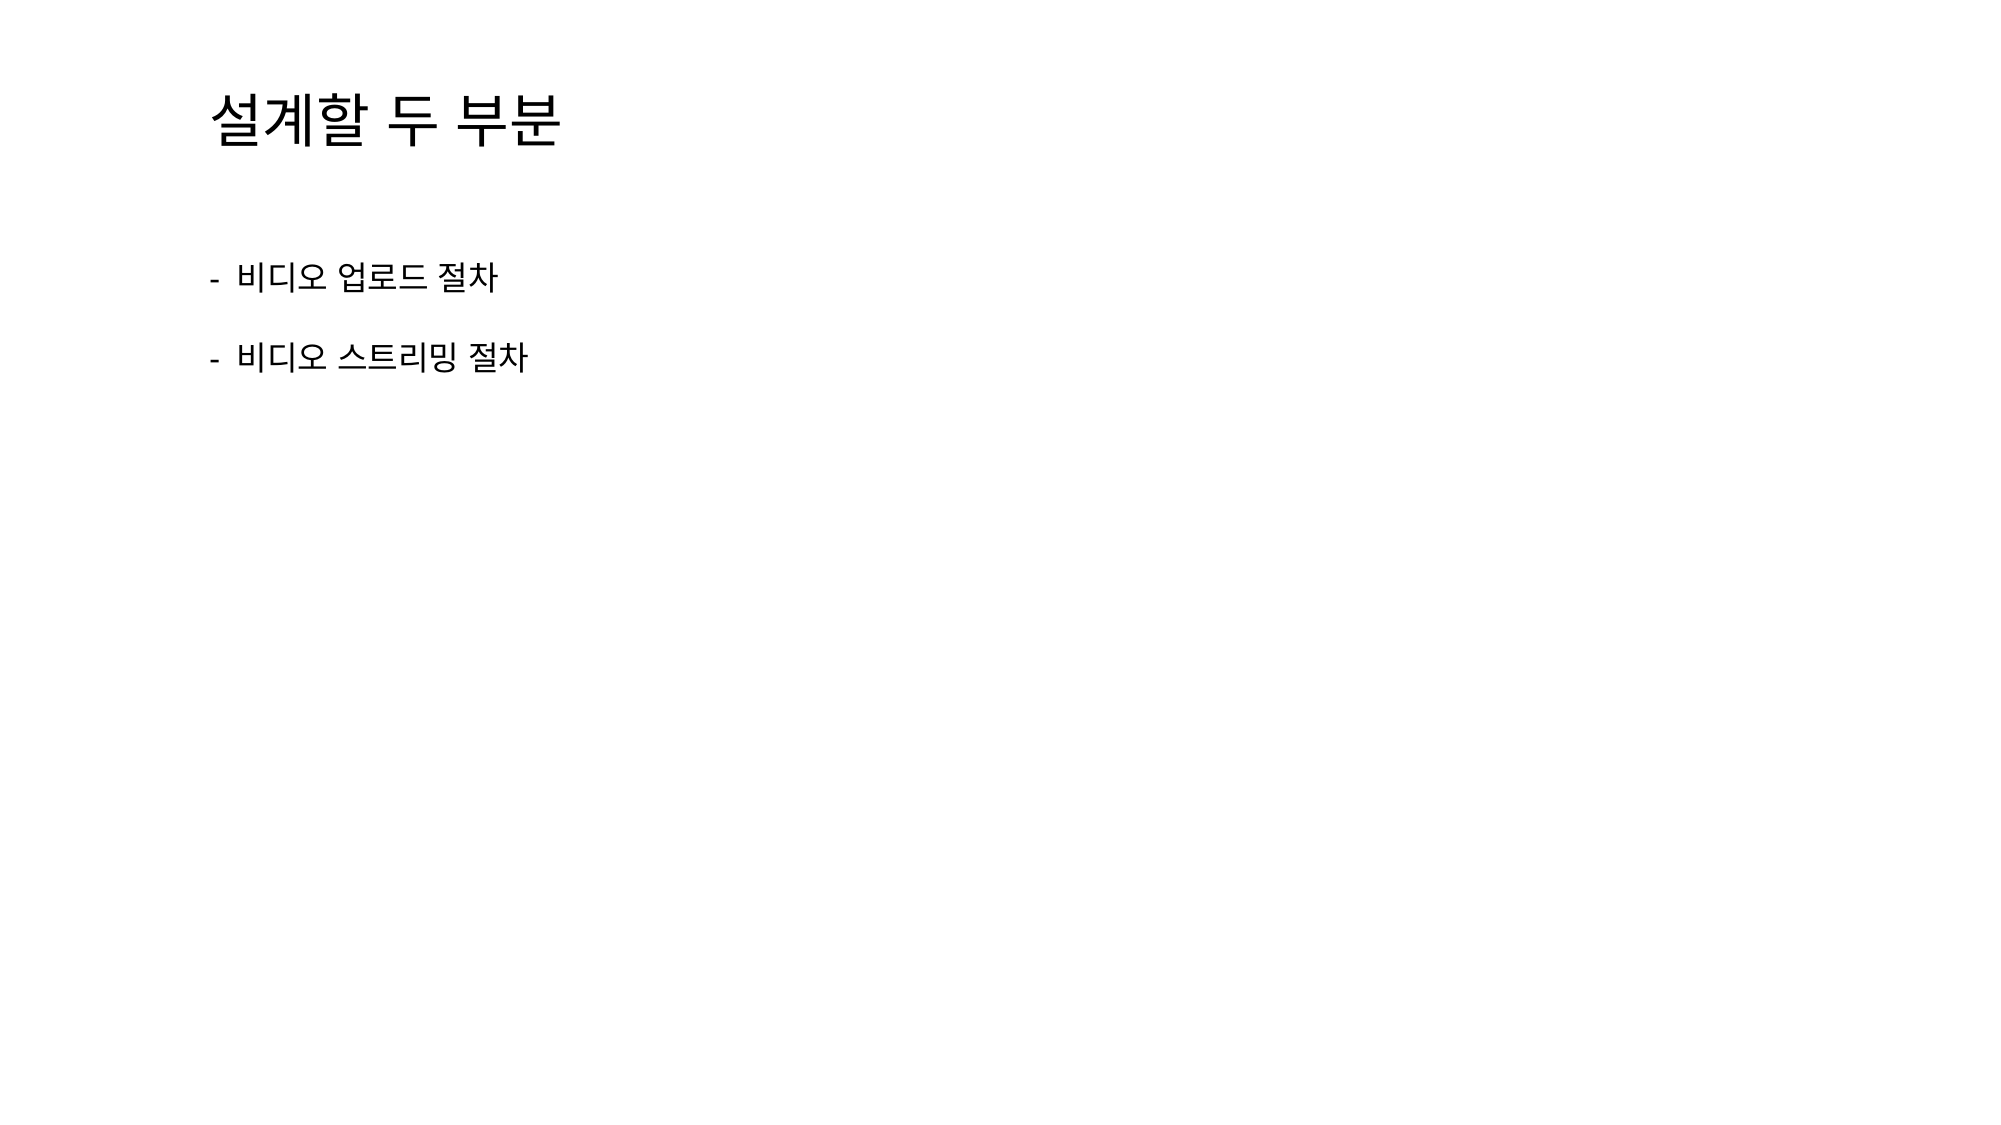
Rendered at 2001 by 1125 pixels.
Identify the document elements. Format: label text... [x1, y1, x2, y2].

title 설계할 두 부분 [194, 63, 1920, 186]
list - 비디오 업로드 절차 - 비디오 스트리밍 절차 [194, 229, 1827, 1087]
